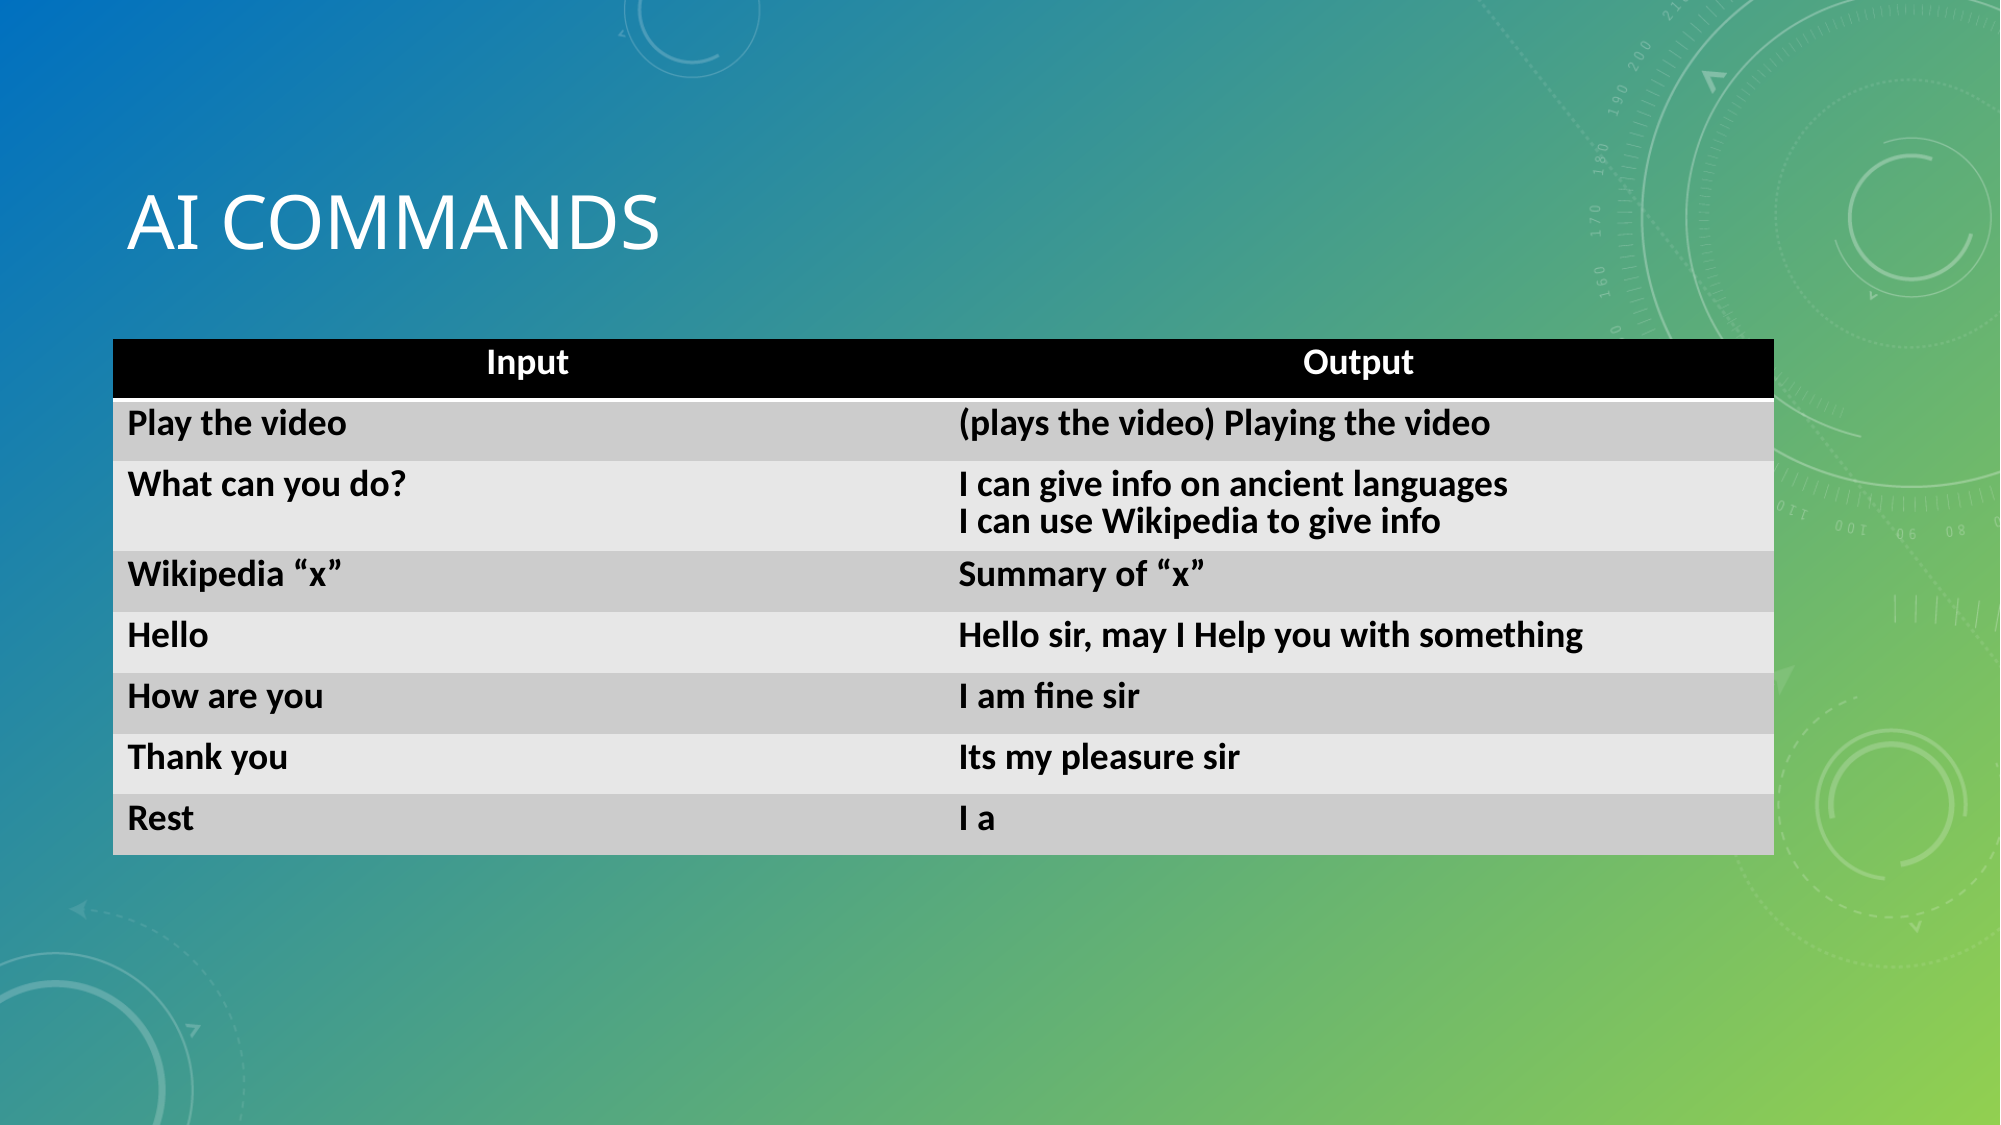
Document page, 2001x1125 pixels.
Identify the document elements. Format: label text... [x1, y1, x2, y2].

table_cell I am fine sir [943, 673, 1774, 734]
table_cell Play the video [113, 402, 943, 461]
table_cell Wikipedia “x” [113, 551, 943, 612]
table_cell Its my pleasure sir [943, 734, 1774, 794]
table_cell Thank you [113, 734, 943, 794]
table_header Input [113, 339, 943, 398]
table_cell Rest [113, 794, 943, 855]
table_cell What can you do? [113, 461, 943, 551]
title AI Commands [112, 99, 1775, 339]
table_cell I a [943, 794, 1774, 855]
table_cell I can give info on ancient languages I can use Wikipedia to give info [943, 461, 1774, 551]
table_header Output [943, 339, 1774, 398]
table_cell (plays the video) Playing the video [943, 402, 1774, 461]
table_cell Summary of “x” [943, 551, 1774, 612]
picture [0, 0, 2000, 1125]
table_cell How are you [113, 673, 943, 734]
table_cell Hello [113, 612, 943, 673]
table_cell Hello sir, may I Help you with something [943, 612, 1774, 673]
